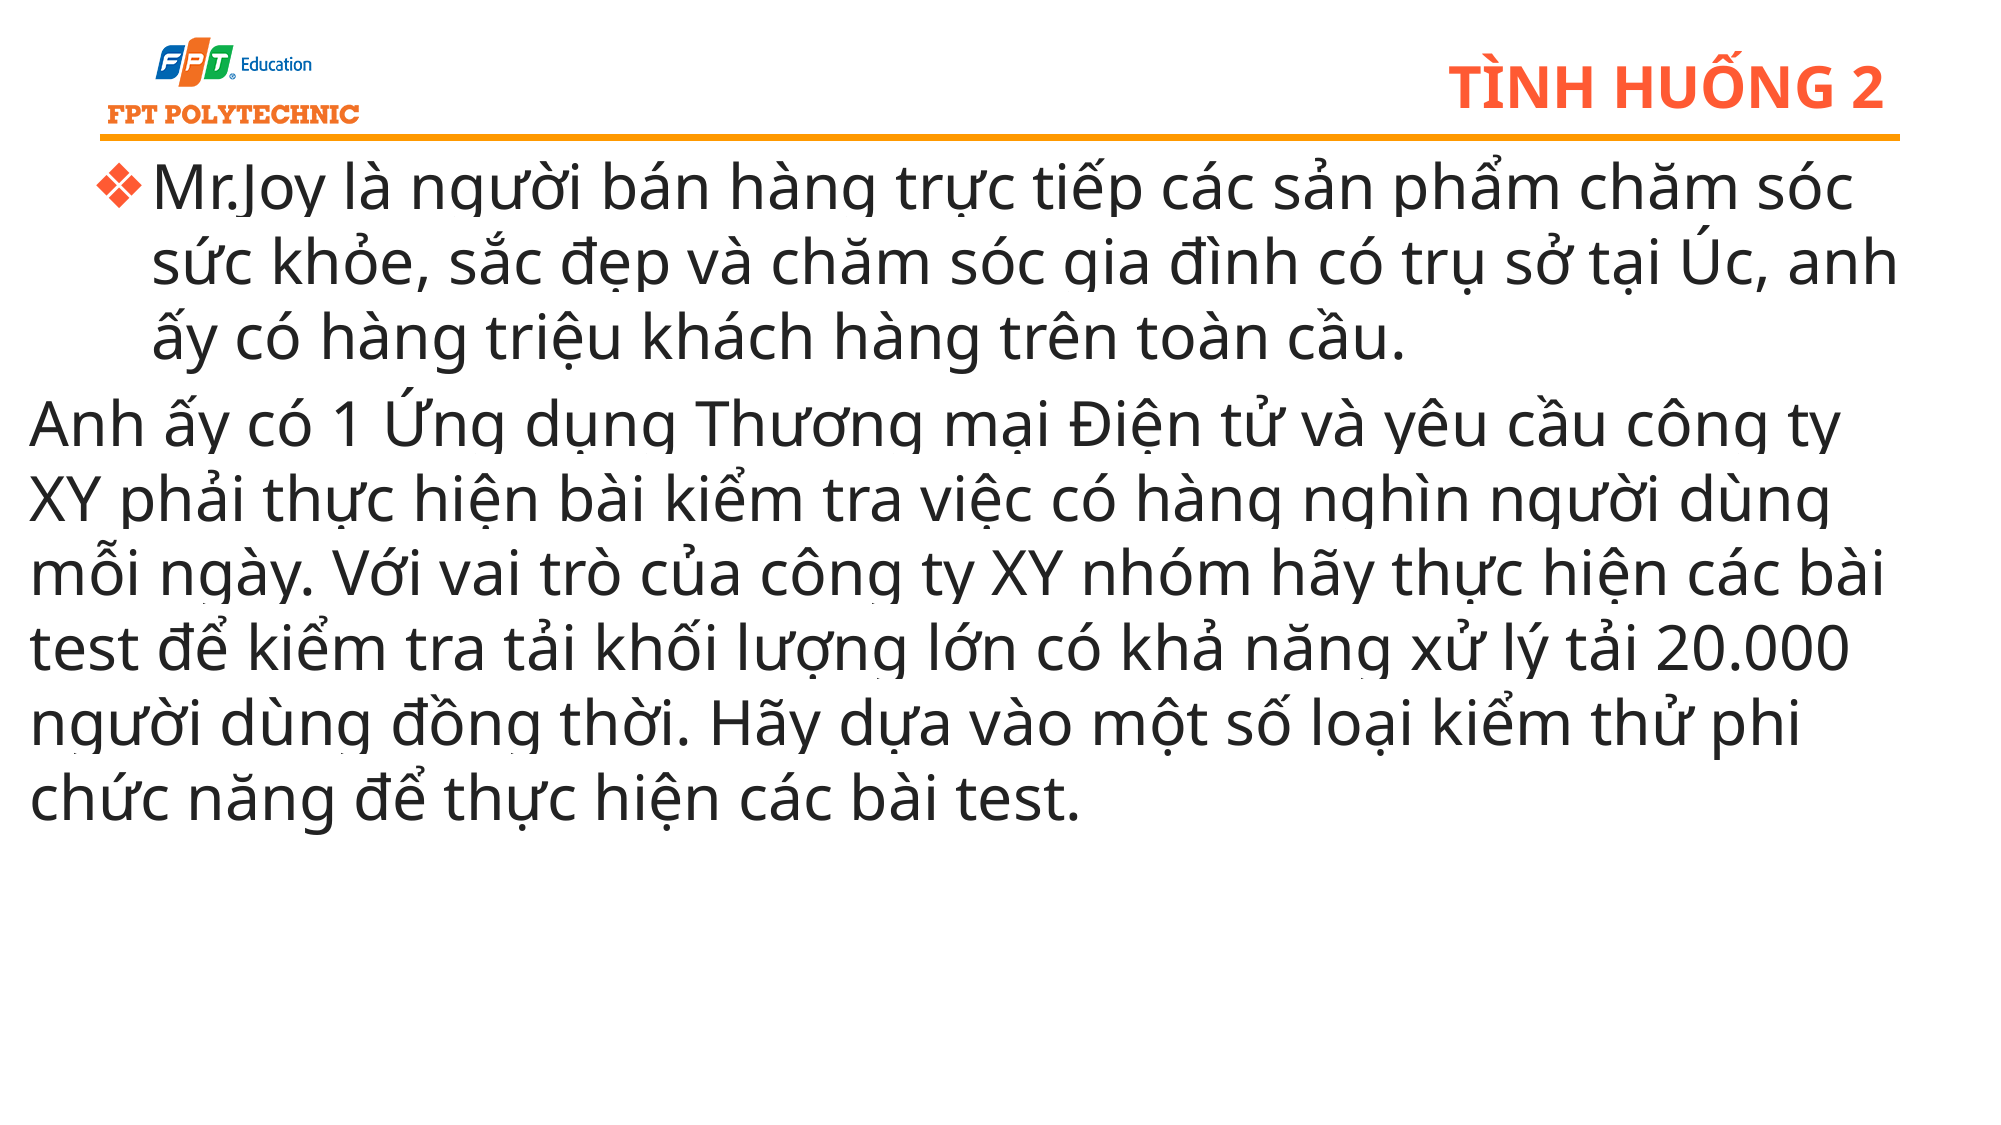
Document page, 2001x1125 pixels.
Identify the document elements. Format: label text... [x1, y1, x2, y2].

title tình huống 2 [366, 45, 1900, 125]
picture [99, 25, 367, 134]
text_box Mr.Joy là người bán hàng trực tiếp các sản phẩm chăm sóc sức khỏe, sắc đẹp và chăm sóc gia đình có trụ sở tại Úc, anh ấy có hàng triệu khách hàng trên toàn cầu. Anh ấy có 1 Ứng dụng Thương mại Điện tử và yêu cầu công ty XY phải thực hiện bài kiểm tra việc có hàng nghìn người dùng mỗi ngày. Với vai trò của công ty XY nhóm hãy thực hiện các bài test để kiểm tra tải khối lượng lớn có khả năng xử lý tải 20.000 người dùng đồng thời. Hãy dựa vào một số loại kiểm thử phi chức năng để thực hiện các bài test. [14, 139, 1944, 1125]
